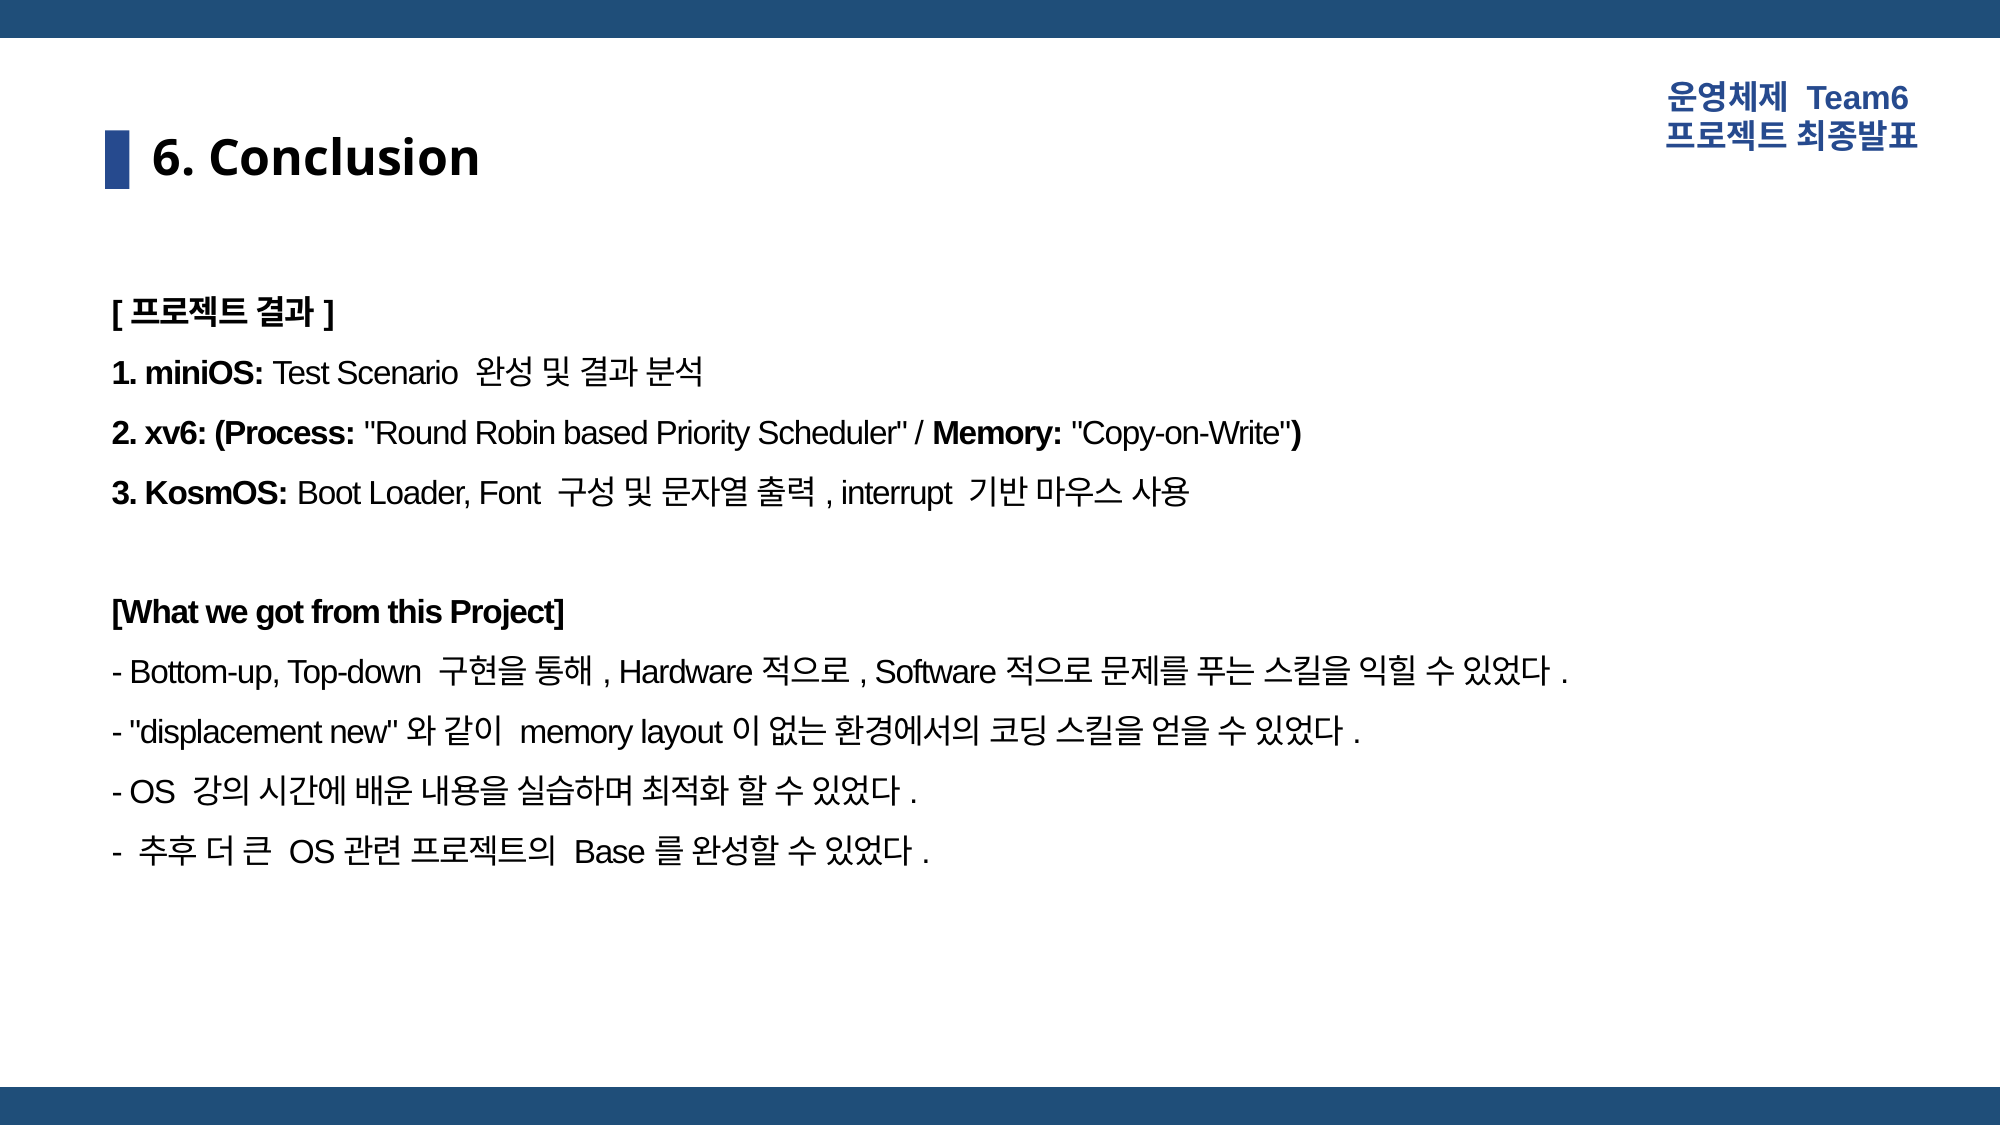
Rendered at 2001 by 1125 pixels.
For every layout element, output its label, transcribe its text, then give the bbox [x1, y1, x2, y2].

text_box [프로젝트 결과] 1. miniOS: Test Scenario 완성 및 결과 분석 2. xv6: (Process: "Round Robin based Priority Scheduler" / Memory: "Copy-on-Write") 3. KosmOS: Boot Loader, Font 구성 및 문자열 출력, interrupt 기반 마우스 사용 [What we got from this Project] - Bottom-up, Top-down 구현을 통해, Hardware적으로, Software적으로 문제를 푸는 스킬을 익힐 수 있었다. - "displacement new"와 같이 memory layout이 없는 환경에서의 코딩 스킬을 얻을 수 있었다. - OS 강의 시간에 배운 내용을 실습하며 최적화 할 수 있었다. - 추후 더 큰 OS관련 프로젝트의 Base를 완성할 수 있었다. [96, 263, 1892, 878]
title 6. Conclusion [137, 130, 1452, 189]
